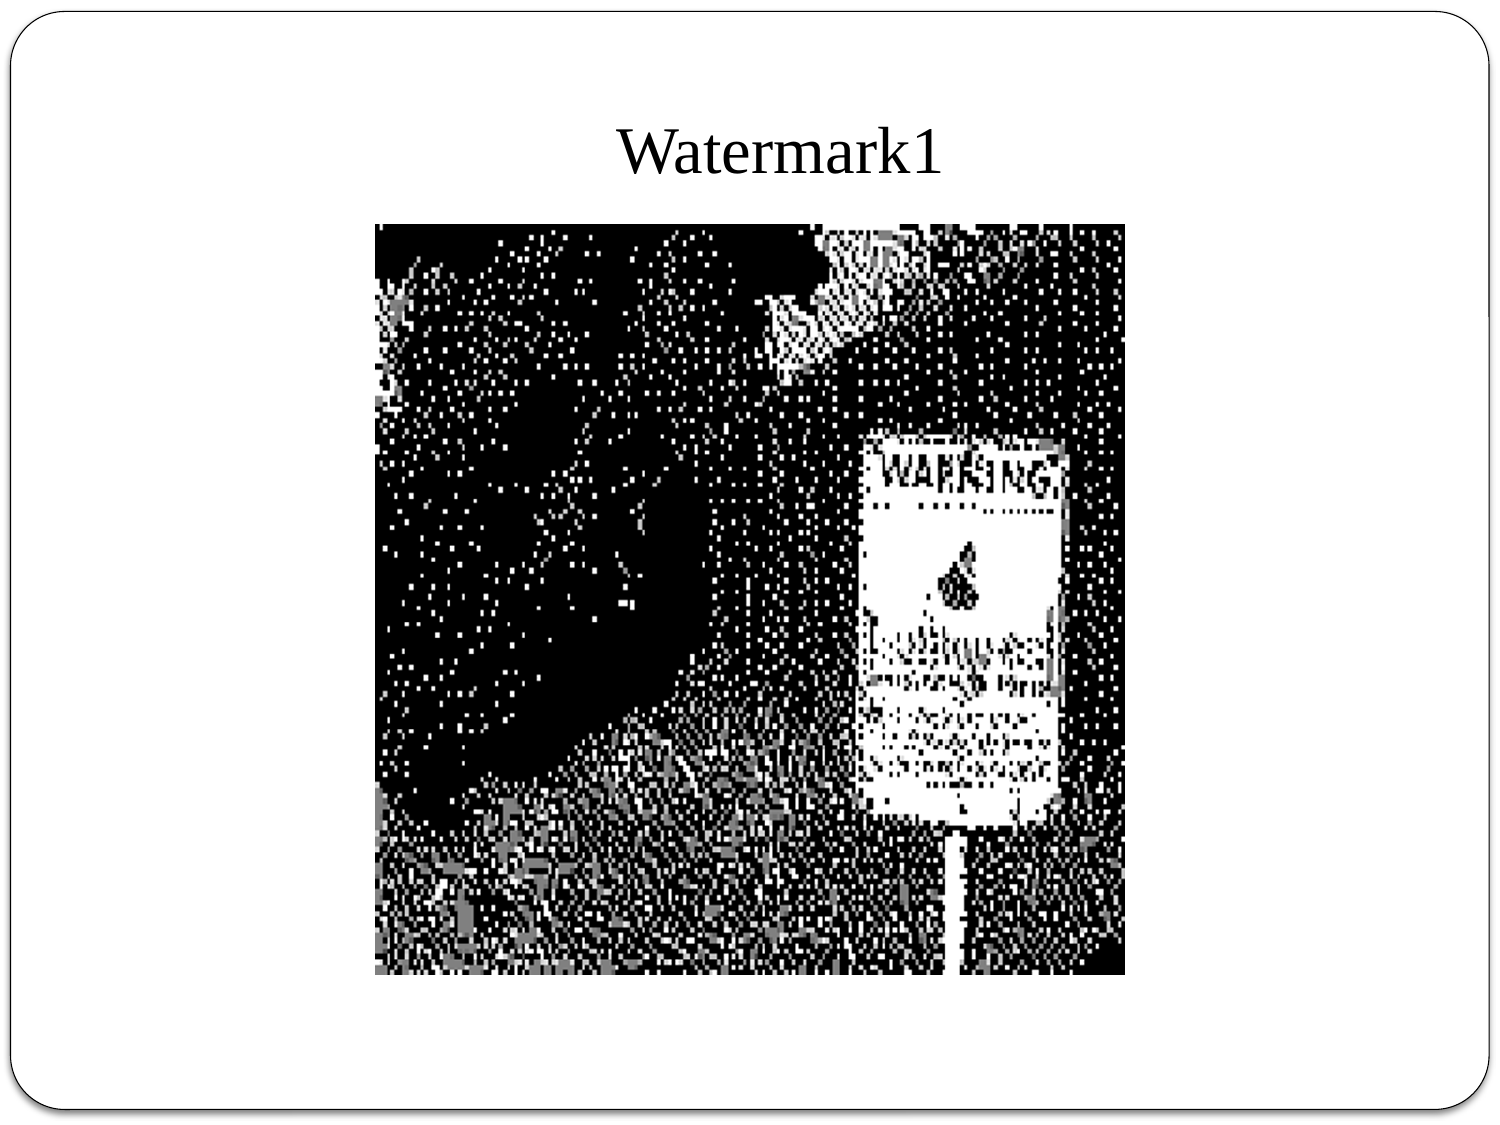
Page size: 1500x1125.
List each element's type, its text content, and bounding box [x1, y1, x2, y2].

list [374, 224, 1126, 976]
text_box Watermark1 [601, 99, 961, 195]
